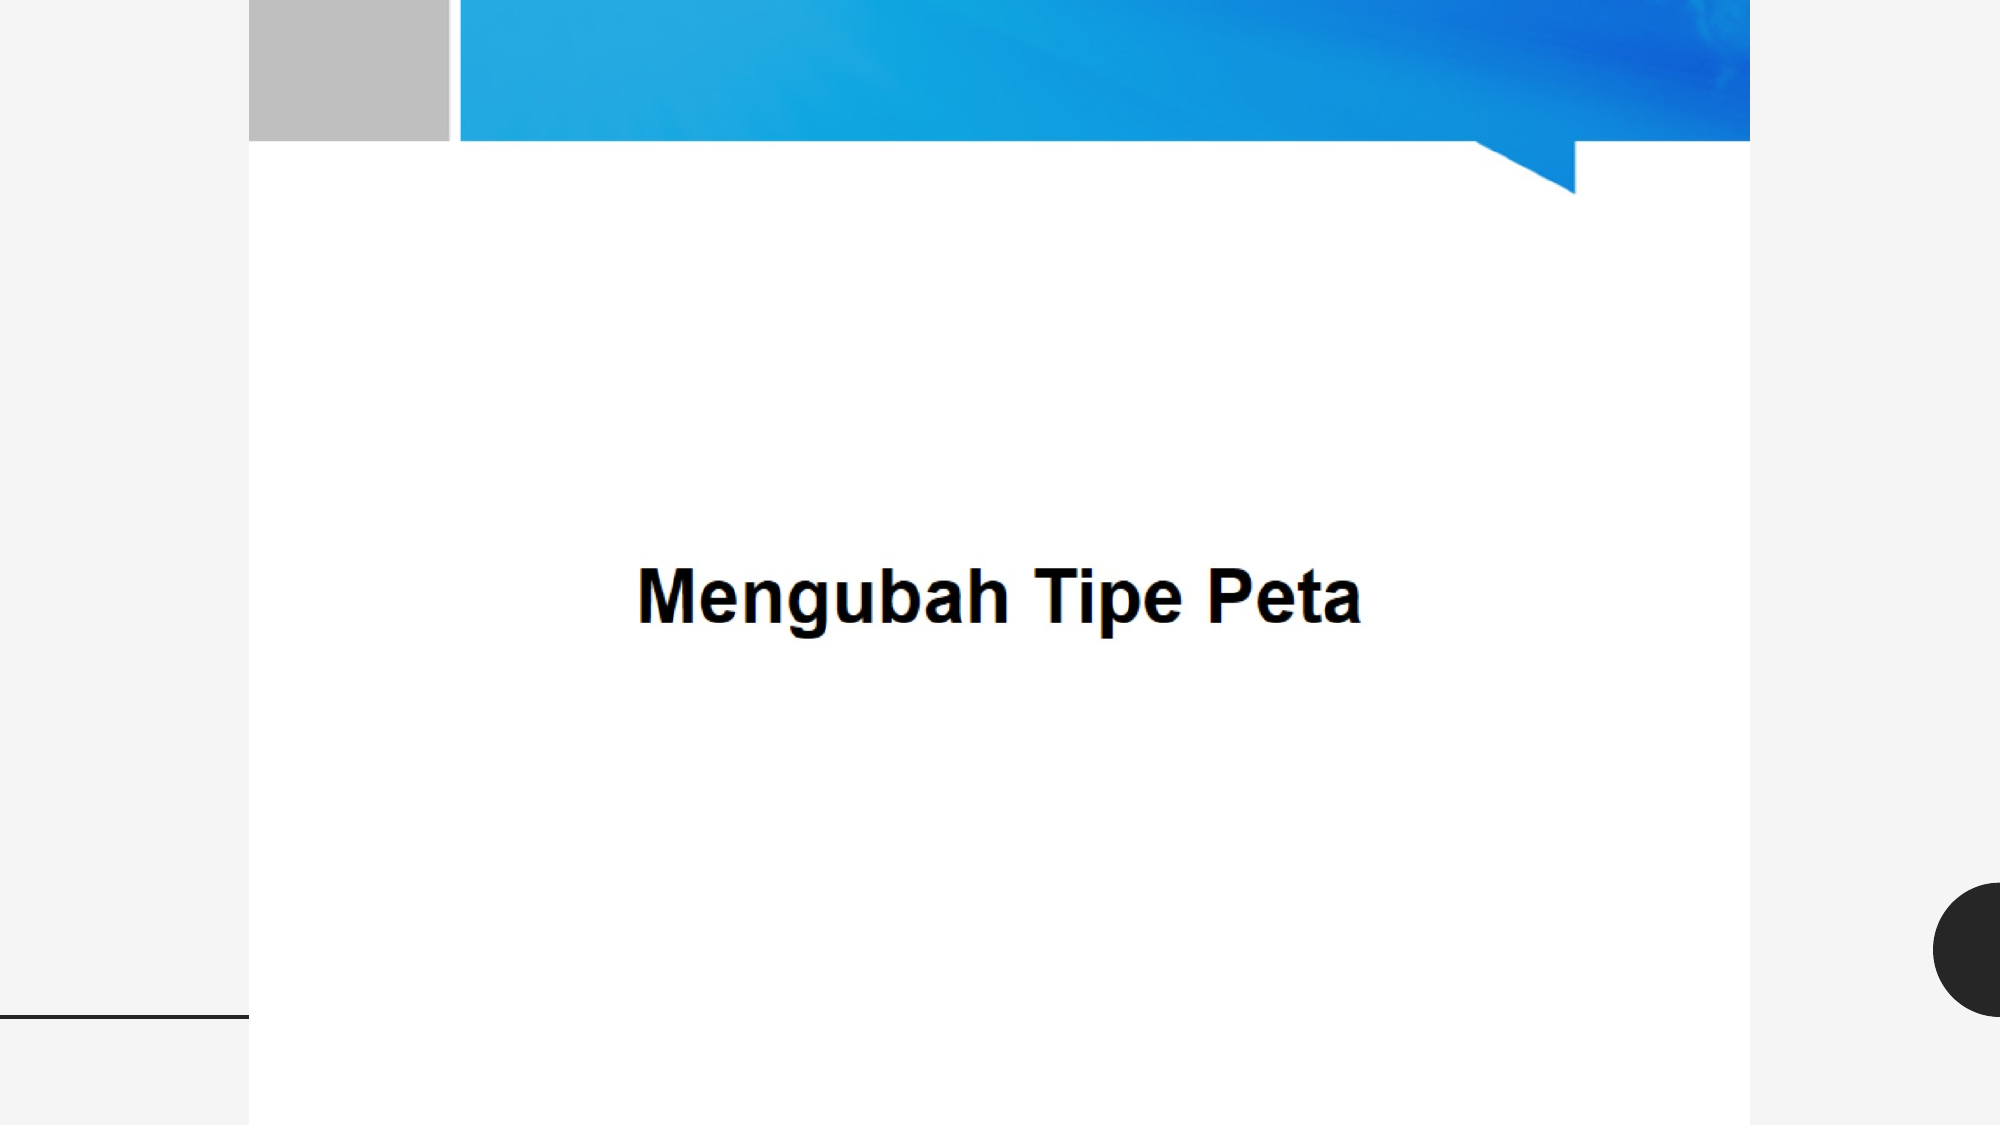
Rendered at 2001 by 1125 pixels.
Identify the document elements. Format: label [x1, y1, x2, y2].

picture [249, 0, 1750, 1125]
